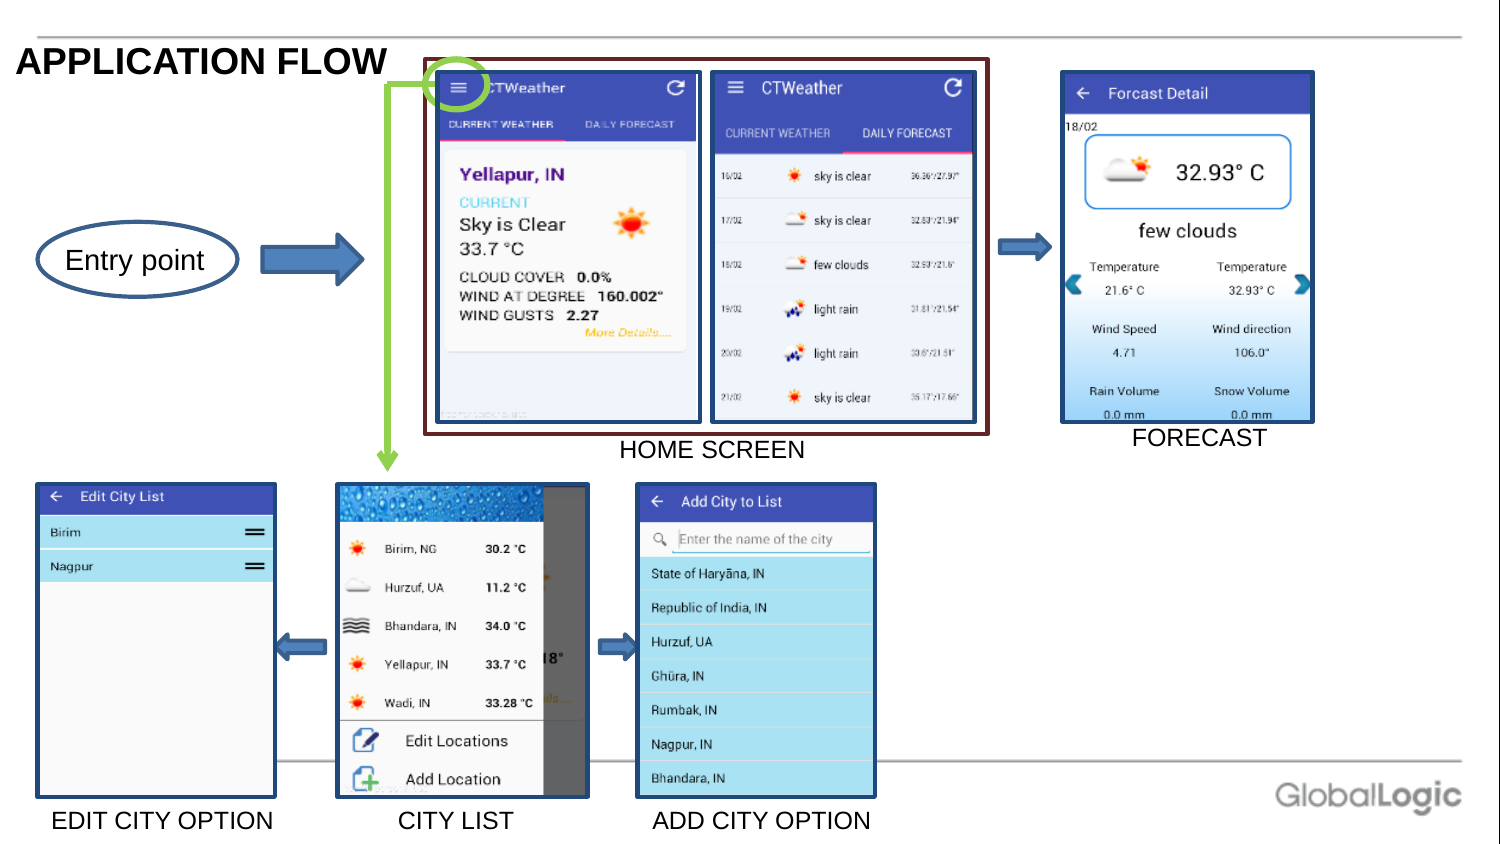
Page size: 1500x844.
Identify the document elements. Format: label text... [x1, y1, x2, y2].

picture [712, 71, 976, 423]
text_box [423, 57, 448, 77]
text_box [422, 57, 485, 83]
text_box [692, 70, 702, 424]
text_box [597, 632, 632, 662]
picture [0, 0, 1499, 844]
text_box [464, 57, 990, 436]
text_box CITY LIST [324, 796, 588, 842]
text_box HOME SCREEN [562, 426, 863, 472]
text_box [424, 93, 432, 103]
text_box [35, 219, 240, 299]
text_box [279, 632, 328, 662]
text_box FORECAST [1074, 413, 1325, 459]
text_box ADD CITY OPTION [637, 796, 888, 842]
text_box [260, 232, 365, 287]
picture [437, 71, 696, 423]
title APPLICATION FLOW [0, 21, 450, 94]
text_box [423, 93, 562, 436]
text_box [997, 232, 1053, 262]
text_box EDIT CITY OPTION [24, 796, 300, 842]
